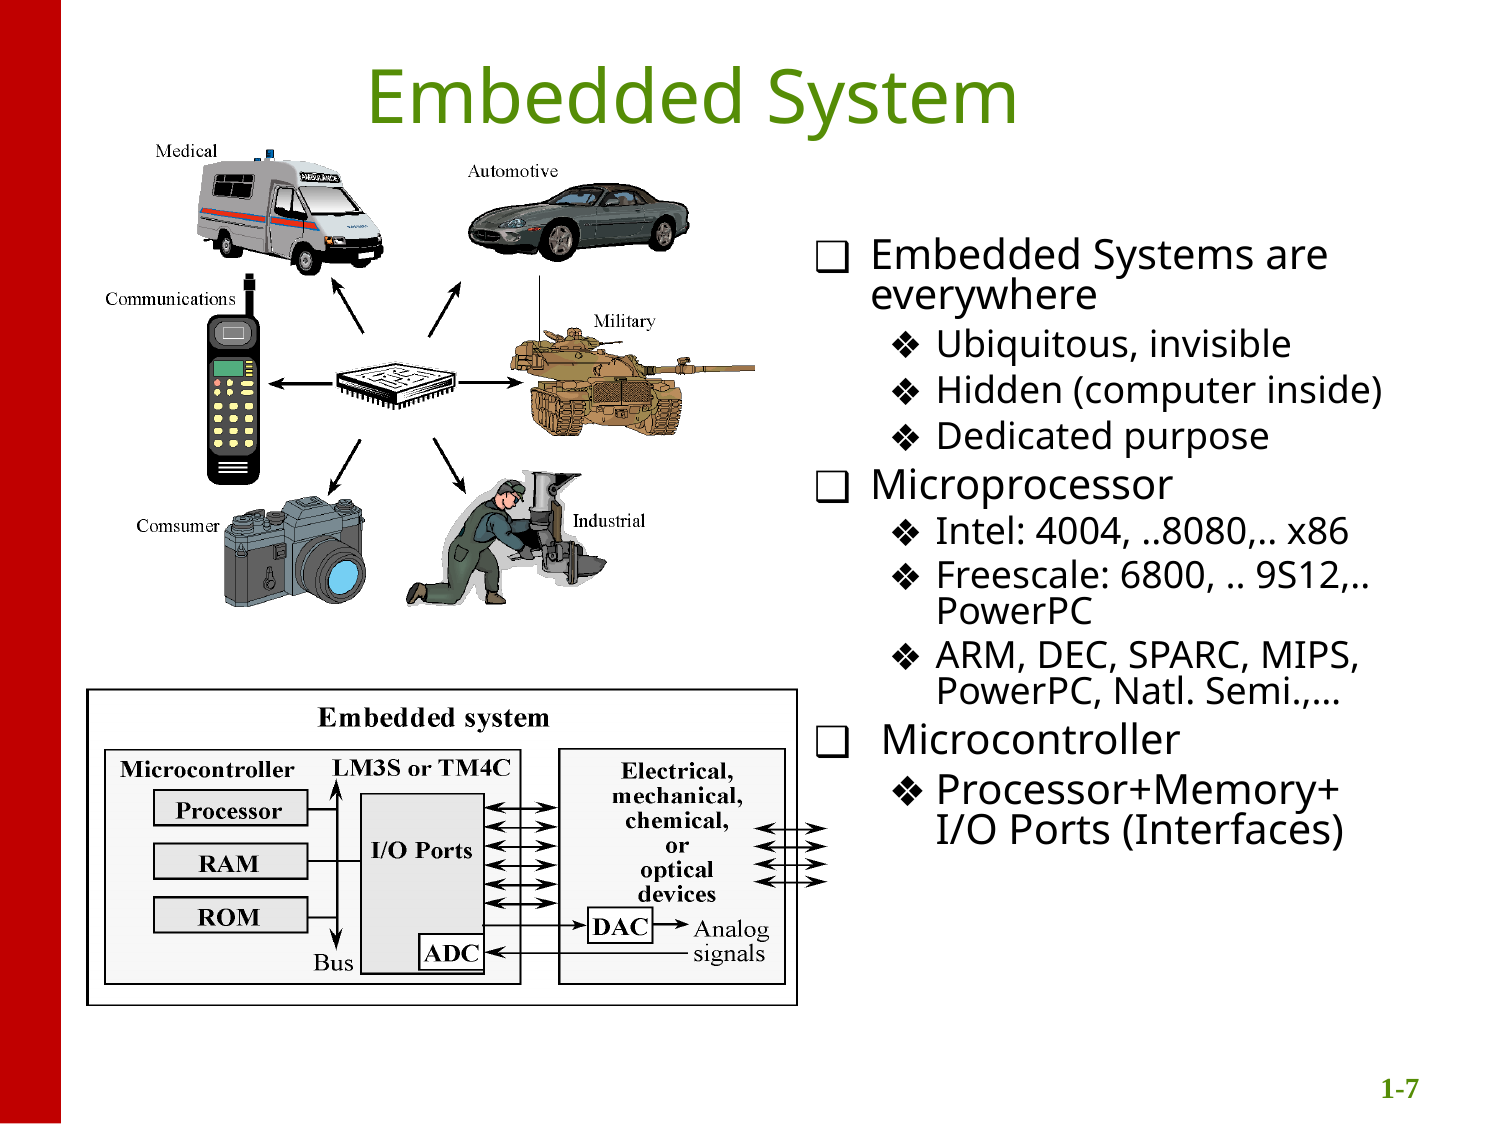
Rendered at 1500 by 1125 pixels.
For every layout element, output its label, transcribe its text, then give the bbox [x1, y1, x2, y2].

list Embedded Systems are everywhere Ubiquitous, invisible Hidden (computer inside) Dedicated purpose Microprocessor Intel: 4004, ..8080,.. x86 Freescale: 6800, .. 9S12,.. PowerPC ARM, DEC, SPARC, MIPS, PowerPC, Natl. Semi.,… Microcontroller Processor+Memory+ I/O Ports (Interfaces) [799, 230, 1437, 1006]
picture [86, 686, 830, 1006]
title Embedded System [62, 37, 1325, 150]
picture [103, 137, 755, 608]
